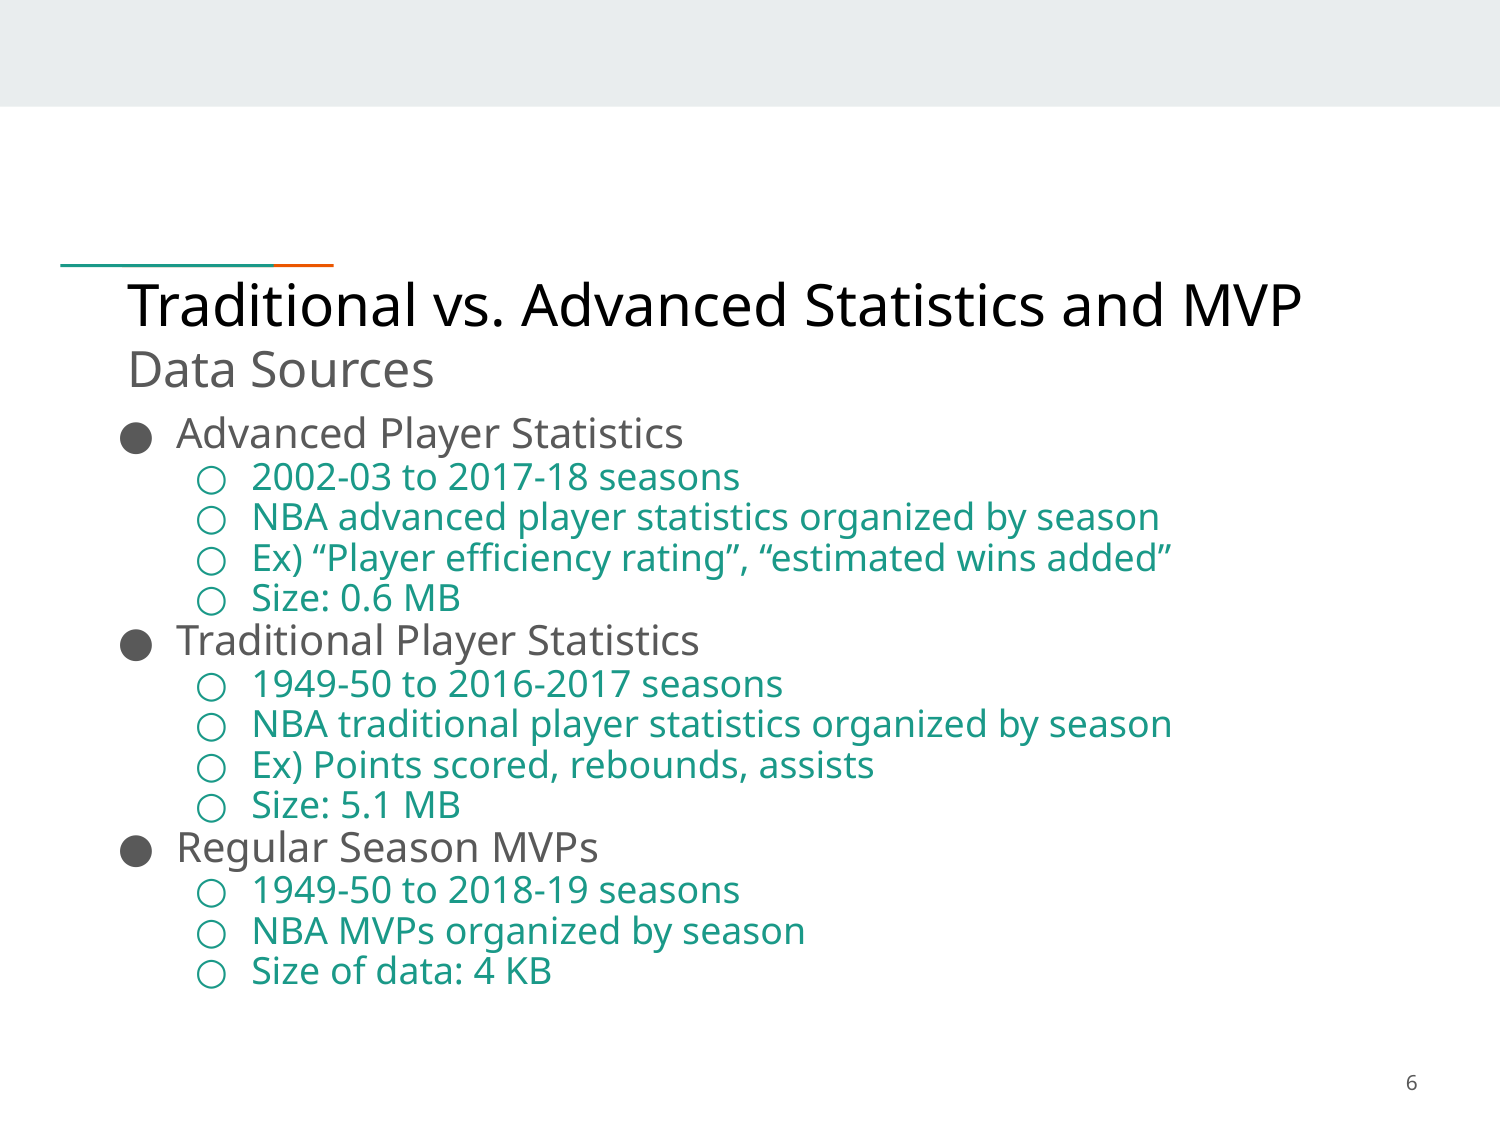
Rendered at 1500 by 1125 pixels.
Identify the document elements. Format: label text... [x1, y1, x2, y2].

list Advanced Player Statistics 2002-03 to 2017-18 seasons NBA advanced player statistics organized by season Ex) “Player efficiency rating”, “estimated wins added” Size: 0.6 MB Traditional Player Statistics 1949-50 to 2016-2017 seasons NBA traditional player statistics organized by season Ex) Points scored, rebounds, assists Size: 5.1 MB Regular Season MVPs 1949-50 to 2018-19 seasons NBA MVPs organized by season Size of data: 4 KB [93, 405, 1371, 1063]
slide_number 6 [1396, 1062, 1425, 1101]
title Traditional vs. Advanced Statistics and MVP Data Sources [119, 288, 1381, 406]
